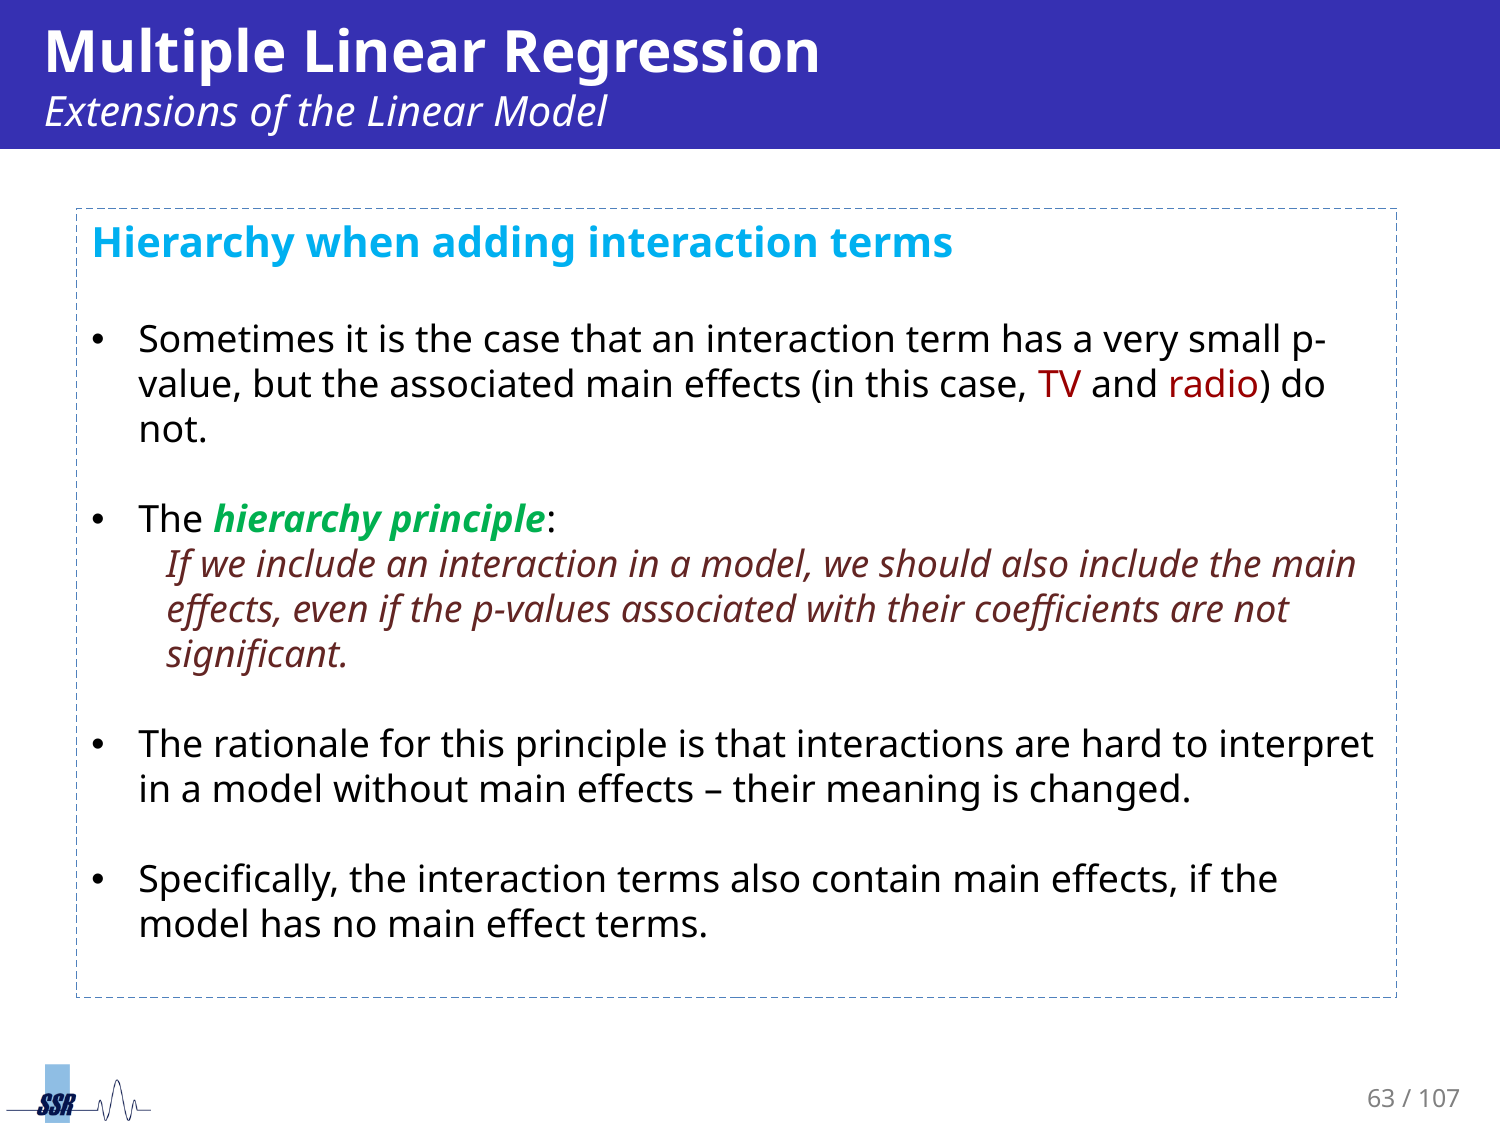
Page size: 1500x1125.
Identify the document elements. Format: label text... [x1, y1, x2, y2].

text_box Hierarchy when adding interaction terms Sometimes it is the case that an interaction term has a very small p-value, but the associated main effects (in this case, TV and radio) do not. The hierarchy principle: If we include an interaction in a model, we should also include the main effects, even if the p-values associated with their coefficients are not significant. The rationale for this principle is that interactions are hard to interpret in a model without main effects – their meaning is changed. Specifically, the interaction terms also contain main effects, if the model has no main effect terms. [76, 208, 1397, 998]
title Multiple Linear Regression Extensions of the Linear Model [0, 0, 1500, 151]
picture [1, 1062, 151, 1125]
